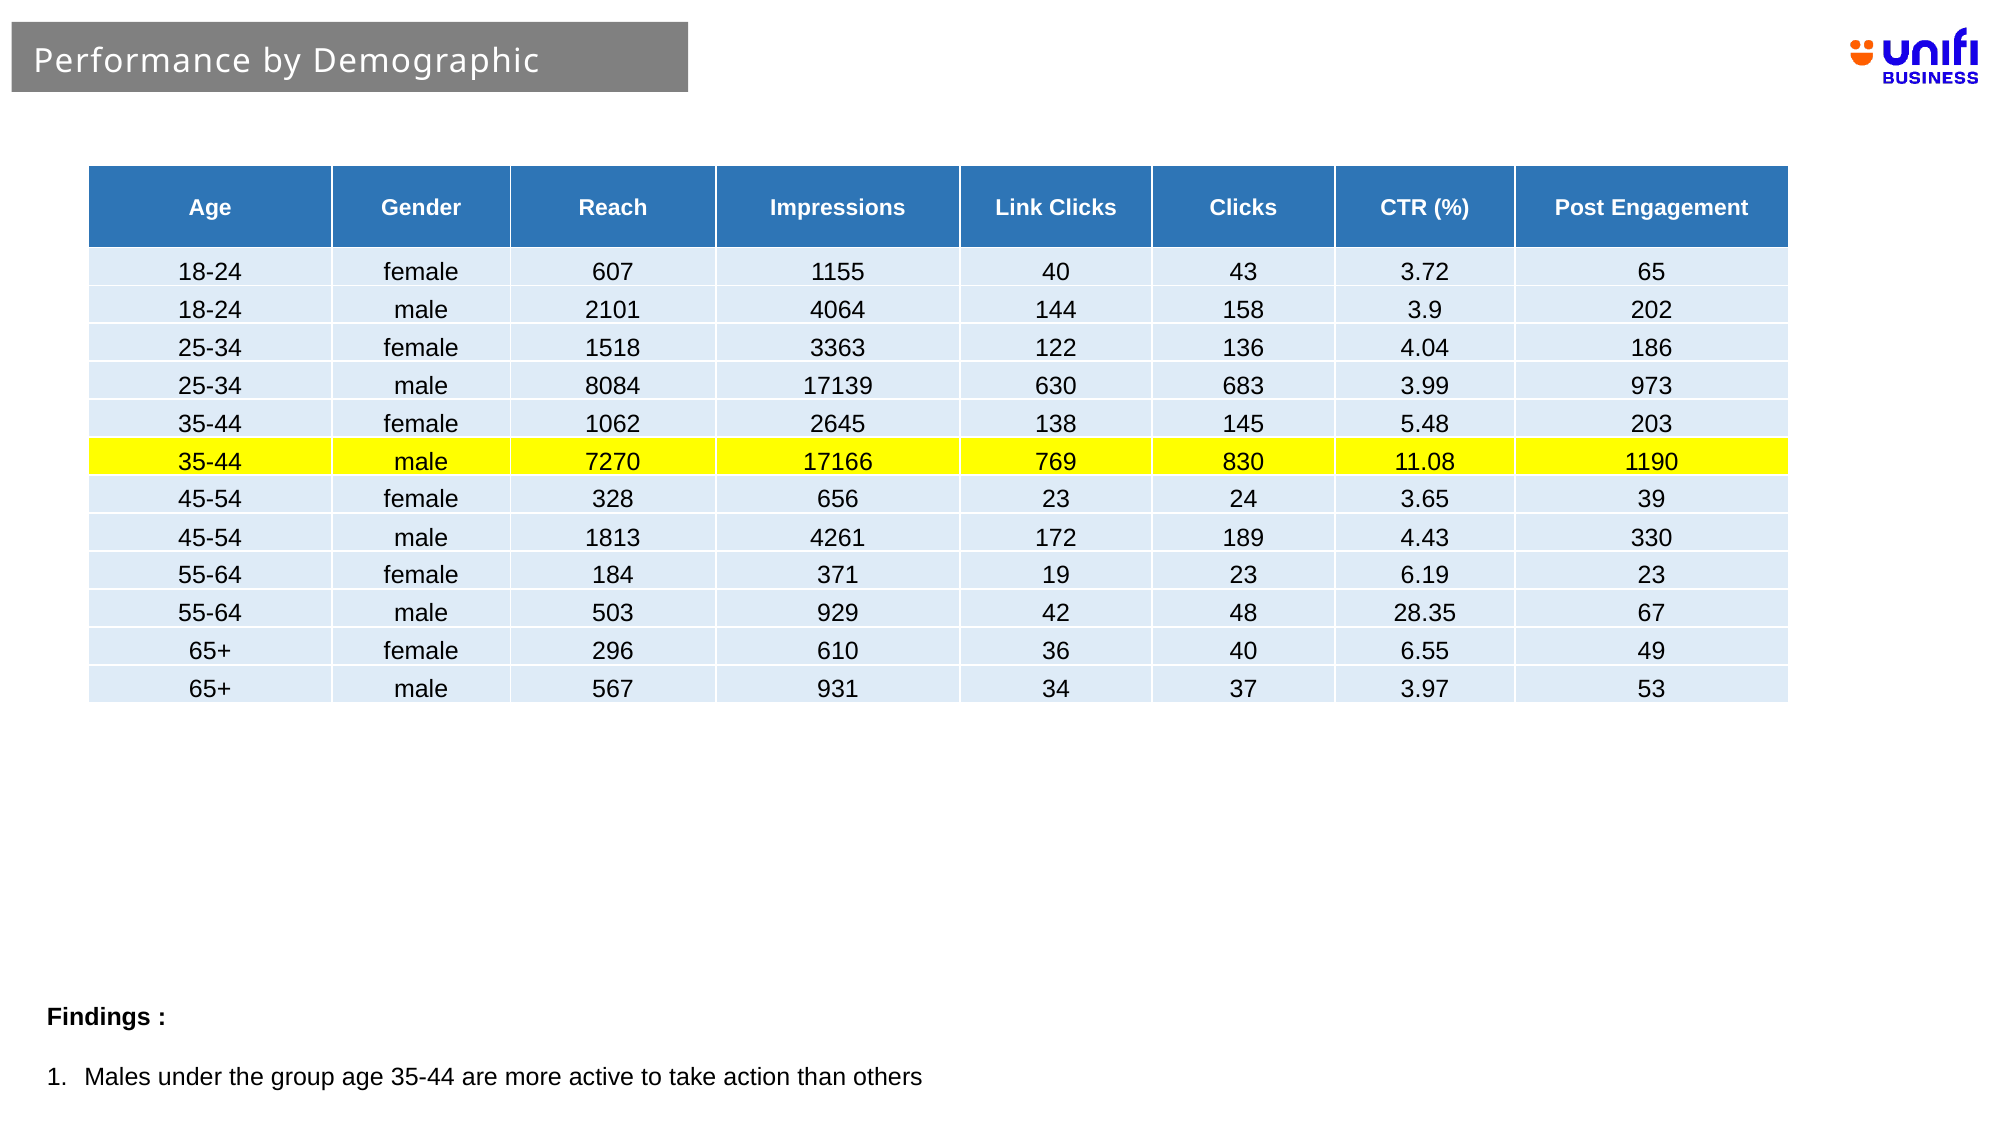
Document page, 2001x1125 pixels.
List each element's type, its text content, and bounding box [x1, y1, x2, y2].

table_cell 40 [961, 248, 1151, 285]
table_cell 973 [1516, 362, 1788, 398]
table_cell 3.72 [1336, 248, 1514, 285]
table_cell 769 [961, 438, 1151, 474]
table_cell 656 [717, 476, 959, 512]
table_cell 65+ [89, 666, 331, 702]
table_cell 53 [1516, 666, 1788, 702]
table_header Gender [333, 166, 510, 247]
table_cell 55-64 [89, 552, 331, 588]
text_box Findings : Males under the group age 35-44 are more active to take action than others [32, 993, 1950, 1098]
table_cell 202 [1516, 286, 1788, 322]
table_cell 25-34 [89, 362, 331, 398]
table_cell male [333, 286, 510, 322]
table_cell 328 [511, 476, 715, 512]
table_cell 138 [961, 400, 1151, 436]
table_cell 630 [961, 362, 1151, 398]
table_cell 55-64 [89, 590, 331, 626]
table_cell 158 [1153, 286, 1334, 322]
text_box [11, 21, 689, 92]
table_cell 4261 [717, 514, 959, 550]
table_header Post Engagement [1516, 166, 1788, 247]
table_cell 610 [717, 628, 959, 664]
table_cell 931 [717, 666, 959, 702]
table_cell 296 [511, 628, 715, 664]
table_cell 503 [511, 590, 715, 626]
table_cell 45-54 [89, 514, 331, 550]
table_header CTR (%) [1336, 166, 1514, 247]
table_cell 1518 [511, 324, 715, 360]
table_cell 25-34 [89, 324, 331, 360]
table_cell 1813 [511, 514, 715, 550]
table_cell 11.08 [1336, 438, 1514, 474]
table_cell 5.48 [1336, 400, 1514, 436]
table_cell 607 [511, 248, 715, 285]
table_cell male [333, 666, 510, 702]
table_cell 42 [961, 590, 1151, 626]
table_cell 1062 [511, 400, 715, 436]
table_cell 3.99 [1336, 362, 1514, 398]
table_cell 65+ [89, 628, 331, 664]
text_box Performance by Demographic [32, 25, 710, 79]
table_cell 830 [1153, 438, 1334, 474]
table_cell 330 [1516, 514, 1788, 550]
table_cell 67 [1516, 590, 1788, 626]
table_cell male [333, 514, 510, 550]
table_cell 172 [961, 514, 1151, 550]
table_cell 65 [1516, 248, 1788, 285]
table_cell female [333, 248, 510, 285]
table_cell 3.9 [1336, 286, 1514, 322]
table_cell female [333, 324, 510, 360]
table_cell 23 [1153, 552, 1334, 588]
table_cell male [333, 438, 510, 474]
table_cell 39 [1516, 476, 1788, 512]
table_cell 18-24 [89, 286, 331, 322]
table_cell 2645 [717, 400, 959, 436]
table_cell 28.35 [1336, 590, 1514, 626]
table_cell 43 [1153, 248, 1334, 285]
table_cell 2101 [511, 286, 715, 322]
table_cell 17139 [717, 362, 959, 398]
table_cell 37 [1153, 666, 1334, 702]
table_cell 567 [511, 666, 715, 702]
table_cell 145 [1153, 400, 1334, 436]
table_cell 36 [961, 628, 1151, 664]
table_cell 34 [961, 666, 1151, 702]
table_cell 186 [1516, 324, 1788, 360]
table_cell 4064 [717, 286, 959, 322]
table_cell 144 [961, 286, 1151, 322]
table_cell 48 [1153, 590, 1334, 626]
table_header Clicks [1153, 166, 1334, 247]
table_cell 6.19 [1336, 552, 1514, 588]
table_cell 45-54 [89, 476, 331, 512]
table_cell 19 [961, 552, 1151, 588]
table_cell 3.65 [1336, 476, 1514, 512]
table_cell 7270 [511, 438, 715, 474]
table_cell male [333, 590, 510, 626]
table_header Age [89, 166, 331, 247]
table_cell 17166 [717, 438, 959, 474]
table_cell 189 [1153, 514, 1334, 550]
table_cell 3363 [717, 324, 959, 360]
table_cell male [333, 362, 510, 398]
table_cell 371 [717, 552, 959, 588]
table_cell female [333, 400, 510, 436]
table_cell 929 [717, 590, 959, 626]
table_cell 18-24 [89, 248, 331, 285]
table_cell 23 [961, 476, 1151, 512]
picture [1751, 0, 2000, 186]
table_header Reach [511, 166, 715, 247]
table_cell 40 [1153, 628, 1334, 664]
table_cell 4.43 [1336, 514, 1514, 550]
table_cell 8084 [511, 362, 715, 398]
table_cell 683 [1153, 362, 1334, 398]
table_cell female [333, 628, 510, 664]
table_cell female [333, 552, 510, 588]
table_cell 35-44 [89, 438, 331, 474]
table_cell 6.55 [1336, 628, 1514, 664]
table_cell 122 [961, 324, 1151, 360]
table_cell 1190 [1516, 438, 1788, 474]
table_header Link Clicks [961, 166, 1151, 247]
table_cell 23 [1516, 552, 1788, 588]
table_cell 3.97 [1336, 666, 1514, 702]
table_cell 4.04 [1336, 324, 1514, 360]
table_cell 35-44 [89, 400, 331, 436]
table_cell female [333, 476, 510, 512]
table_cell 1155 [717, 248, 959, 285]
table_cell 24 [1153, 476, 1334, 512]
table_cell 184 [511, 552, 715, 588]
table_cell 49 [1516, 628, 1788, 664]
table_header Impressions [717, 166, 959, 247]
table_cell 203 [1516, 400, 1788, 436]
table_cell 136 [1153, 324, 1334, 360]
